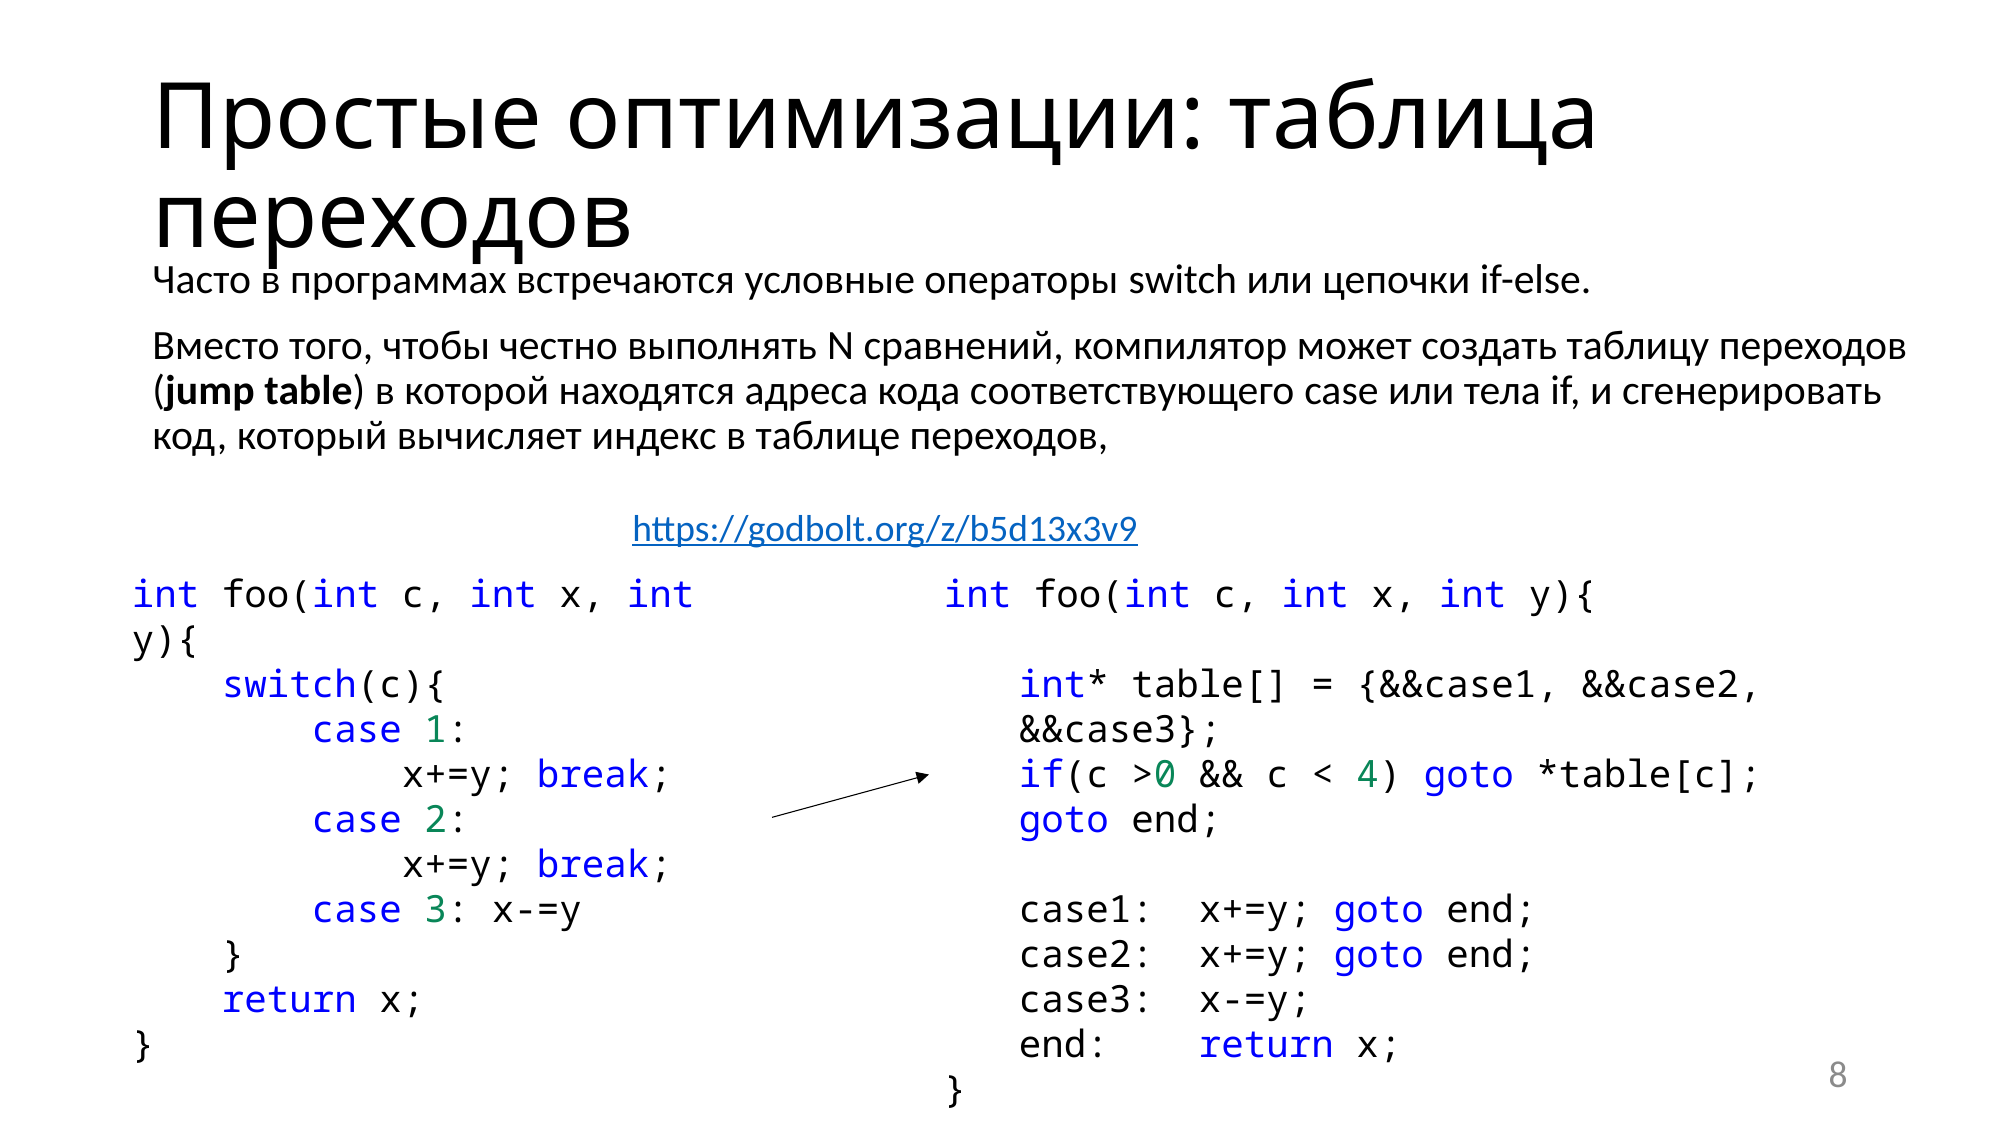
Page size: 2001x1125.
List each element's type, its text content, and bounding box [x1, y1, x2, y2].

title Простые оптимизации: таблица переходов [137, 59, 1863, 278]
text_box https://godbolt.org/z/b5d13x3v9 [617, 496, 1197, 557]
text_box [772, 774, 929, 798]
list Часто в программах встречаются условные операторы switch или цепочки if-else. Вместо того, чтобы честно выполнять N сравнений, компилятор может создать таблицу переходов (jump table) в которой находятся адреса кода соответствующего case или тела if, и сгенерировать код, который вычисляет индекс в таблице переходов, [137, 249, 1944, 507]
text_box int foo(int c, int x, int y){ int* table[] = {&&case1, &&case2, &&case3}; if(c >0 && c < 4) goto *table[c]; goto end; case1: x+=y; goto end; case2: x+=y; goto end; case3: x-=y; end: return x; } [928, 562, 2000, 1118]
text_box int foo(int c, int x, int y){ switch(c){ case 1: x+=y; break; case 2: x+=y; break; case 3: x-=y } return x; } [117, 562, 773, 1073]
